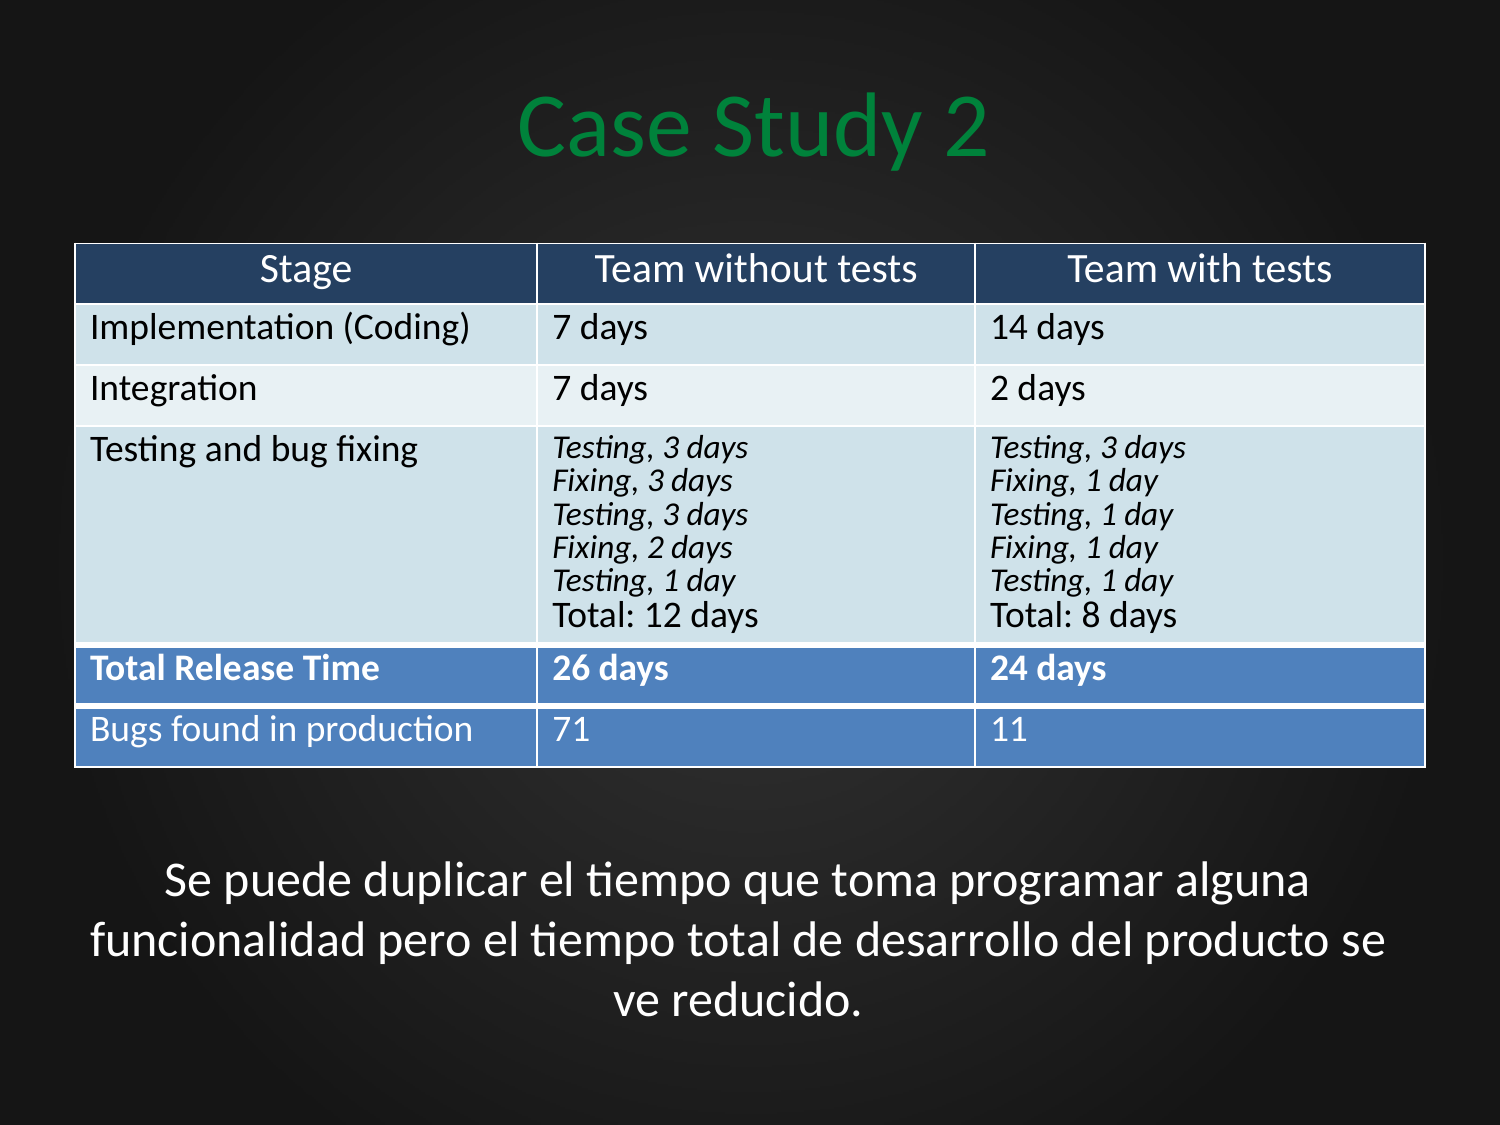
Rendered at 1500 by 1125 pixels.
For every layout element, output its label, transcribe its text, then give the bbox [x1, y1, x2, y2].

table_cell Total Release Time [76, 648, 536, 703]
table_cell 11 [976, 709, 1424, 766]
table_cell 2 days [976, 366, 1424, 425]
table_cell 14 days [976, 305, 1424, 364]
picture [0, 0, 1500, 1125]
table_header Team with tests [976, 244, 1424, 303]
title Case Study 2 [79, 42, 1430, 197]
table_cell Testing and bug fixing [76, 427, 536, 642]
table_cell 24 days [976, 648, 1424, 703]
table_cell Testing, 3 days Fixing, 3 days Testing, 3 days Fixing, 2 days Testing, 1 day Total: 12 days [538, 427, 974, 642]
table_cell Integration [76, 366, 536, 425]
table_cell 7 days [538, 366, 974, 425]
table_header Team without tests [538, 244, 974, 303]
table_cell 26 days [538, 648, 974, 703]
table_cell 7 days [538, 305, 974, 364]
table_header Stage [76, 244, 536, 303]
table_cell Bugs found in production [76, 709, 536, 766]
table_cell Testing, 3 days Fixing, 1 day Testing, 1 day Fixing, 1 day Testing, 1 day Total: 8 days [976, 427, 1424, 642]
table_cell 71 [538, 709, 974, 766]
text_box Se puede duplicar el tiempo que toma programar alguna funcionalidad pero el tiempo total de desarrollo del producto se ve reducido. [64, 839, 1412, 1035]
table_cell Implementation (Coding) [76, 305, 536, 364]
